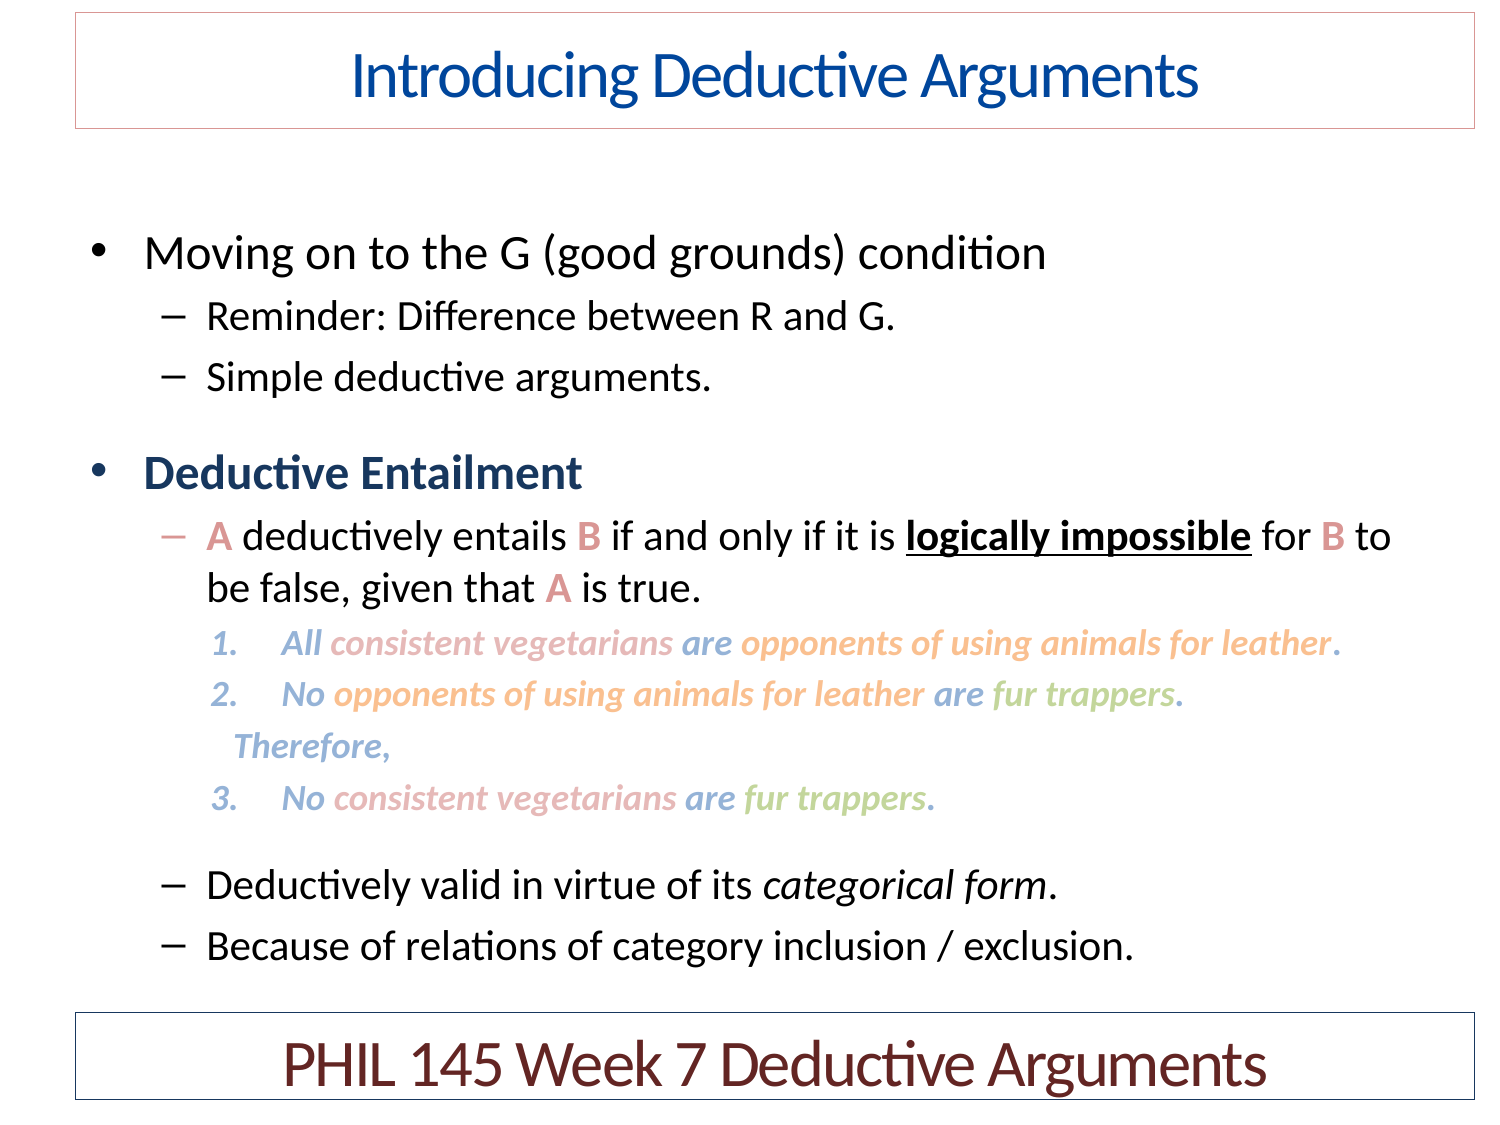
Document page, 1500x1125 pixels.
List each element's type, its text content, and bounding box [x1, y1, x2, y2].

list Moving on to the G (good grounds) condition Reminder: Difference between R and G. Simple deductive arguments. Deductive Entailment A deductively entails B if and only if it is logically impossible for B to be false, given that A is true. All consistent vegetarians are opponents of using animals for leather. No opponents of using animals for leather are fur trappers. Therefore, No consistent vegetarians are fur trappers. Deductively valid in virtue of its categorical form. Because of relations of category inclusion / exclusion. [75, 212, 1438, 988]
text_box PHIL 145 Week 7 Deductive Arguments [75, 1012, 1475, 1100]
text_box Introducing Deductive Arguments [75, 12, 1475, 129]
